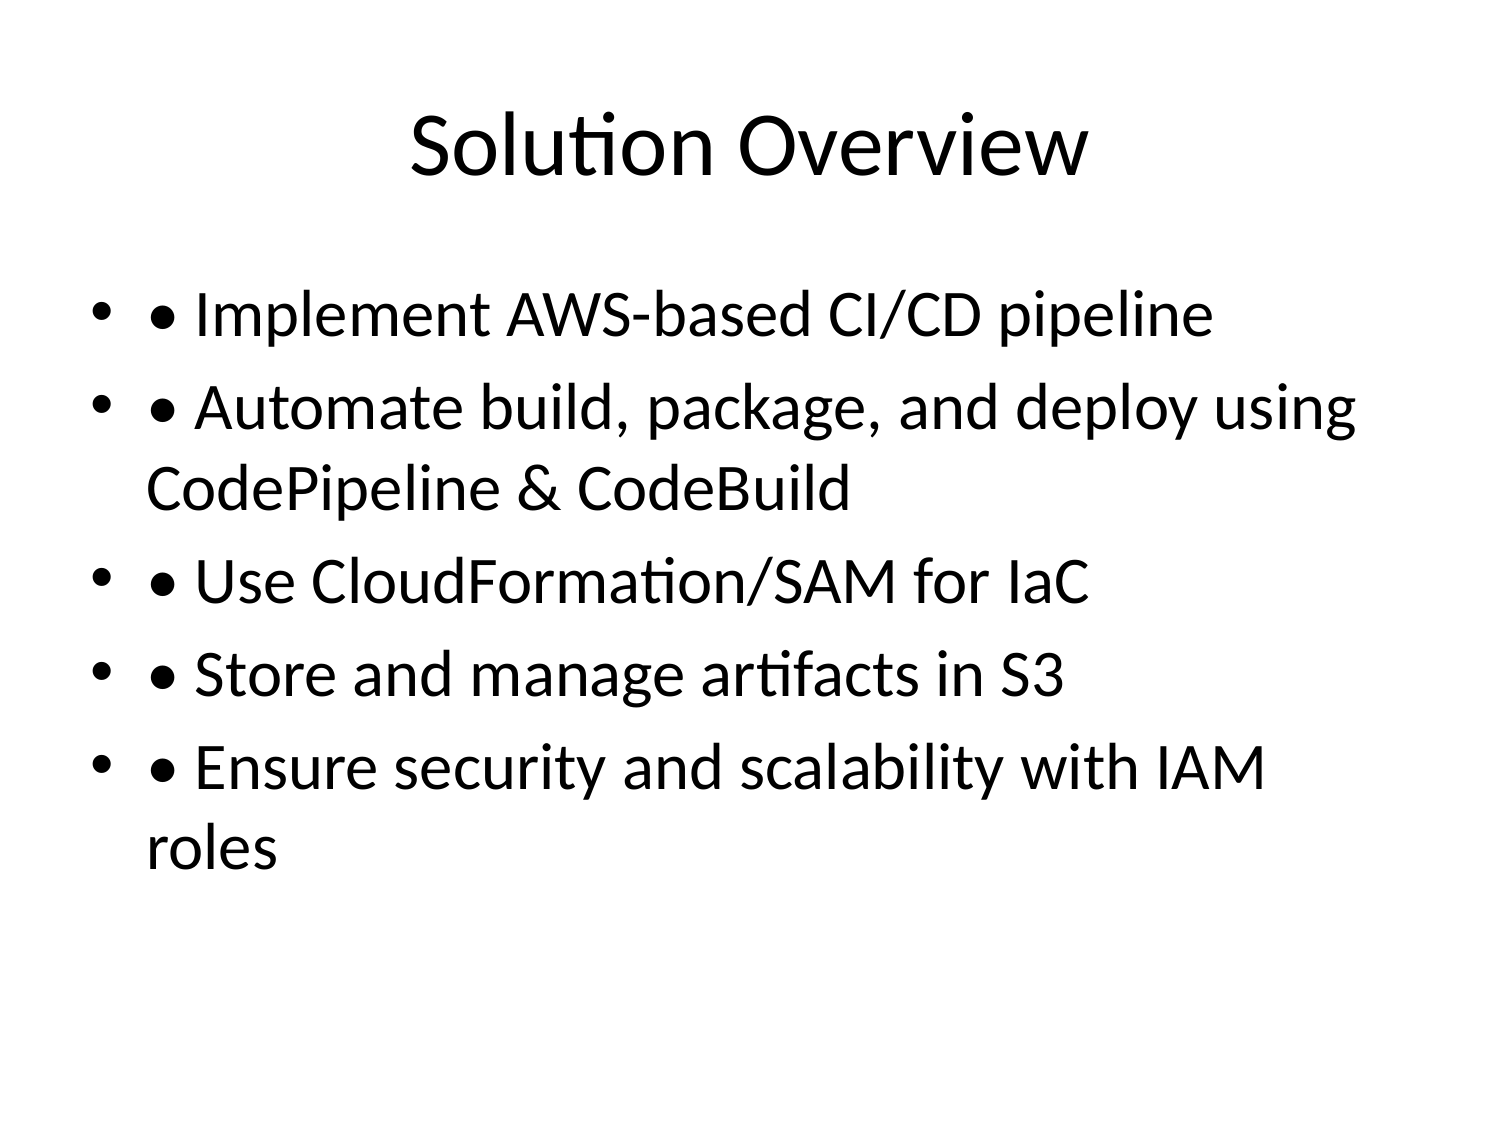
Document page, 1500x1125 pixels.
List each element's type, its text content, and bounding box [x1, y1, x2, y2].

title Solution Overview [75, 45, 1425, 233]
list • Implement AWS-based CI/CD pipeline • Automate build, package, and deploy using CodePipeline & CodeBuild • Use CloudFormation/SAM for IaC • Store and manage artifacts in S3 • Ensure security and scalability with IAM roles [75, 262, 1425, 1005]
